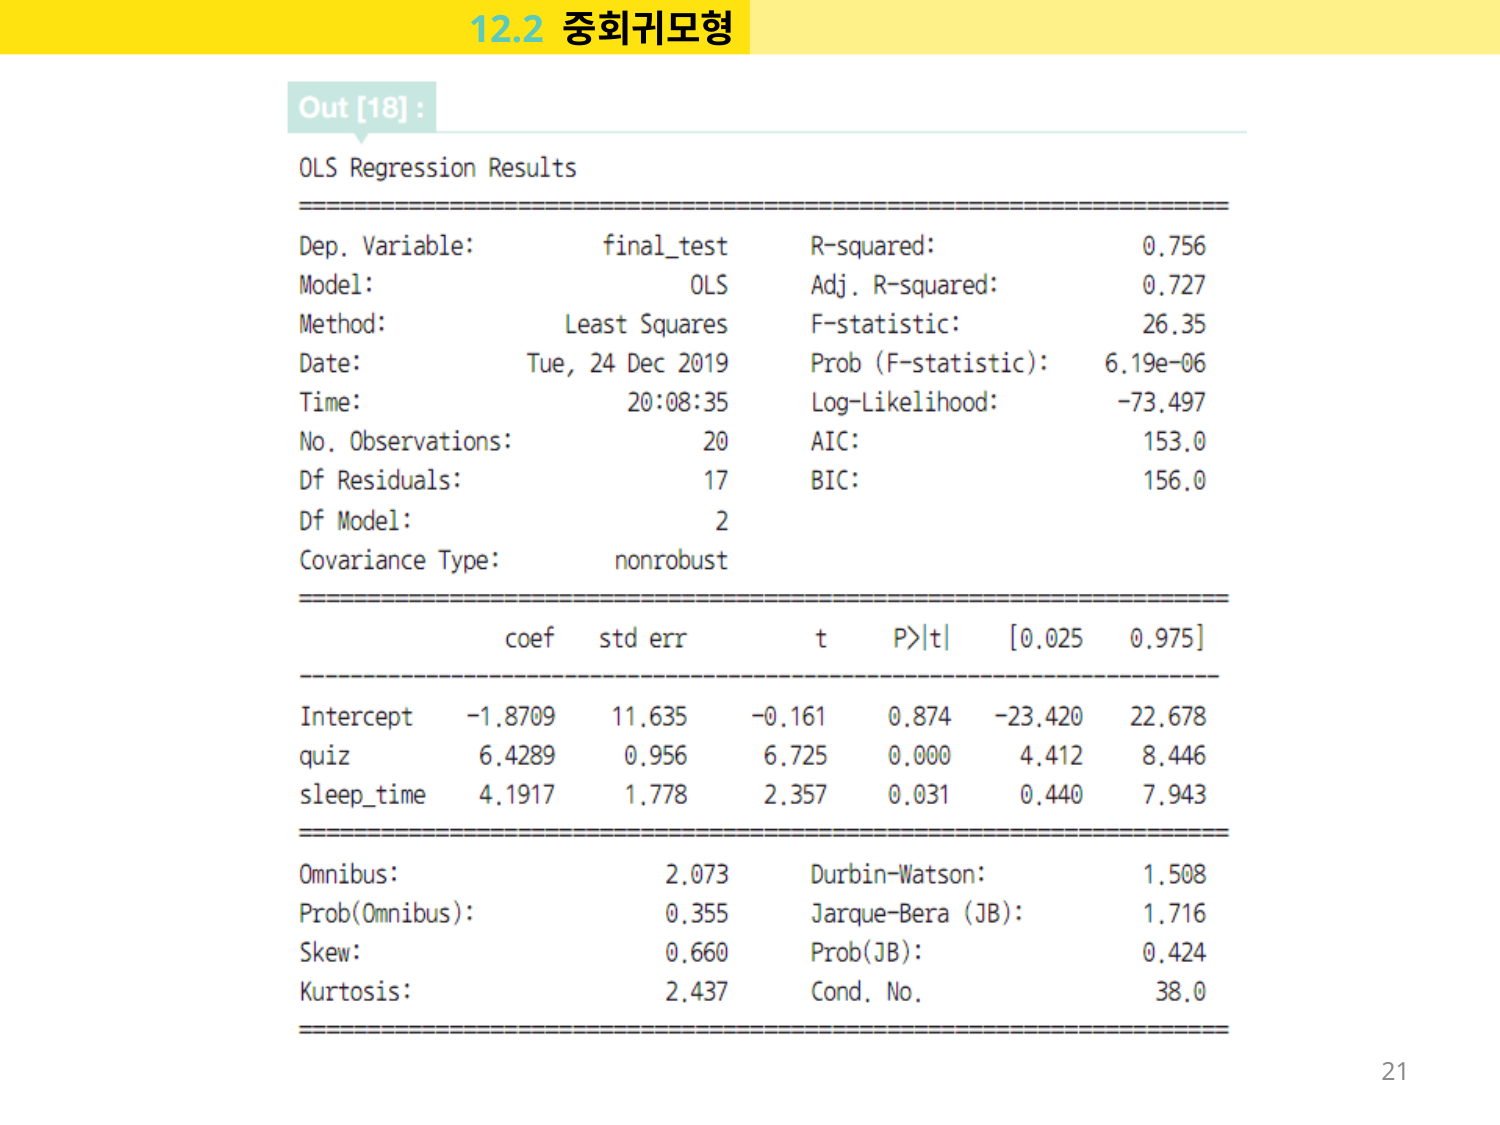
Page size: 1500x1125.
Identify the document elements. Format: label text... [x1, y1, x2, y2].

slide_number 21 [1074, 1042, 1425, 1103]
picture [277, 73, 1247, 1051]
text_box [0, 0, 1500, 55]
